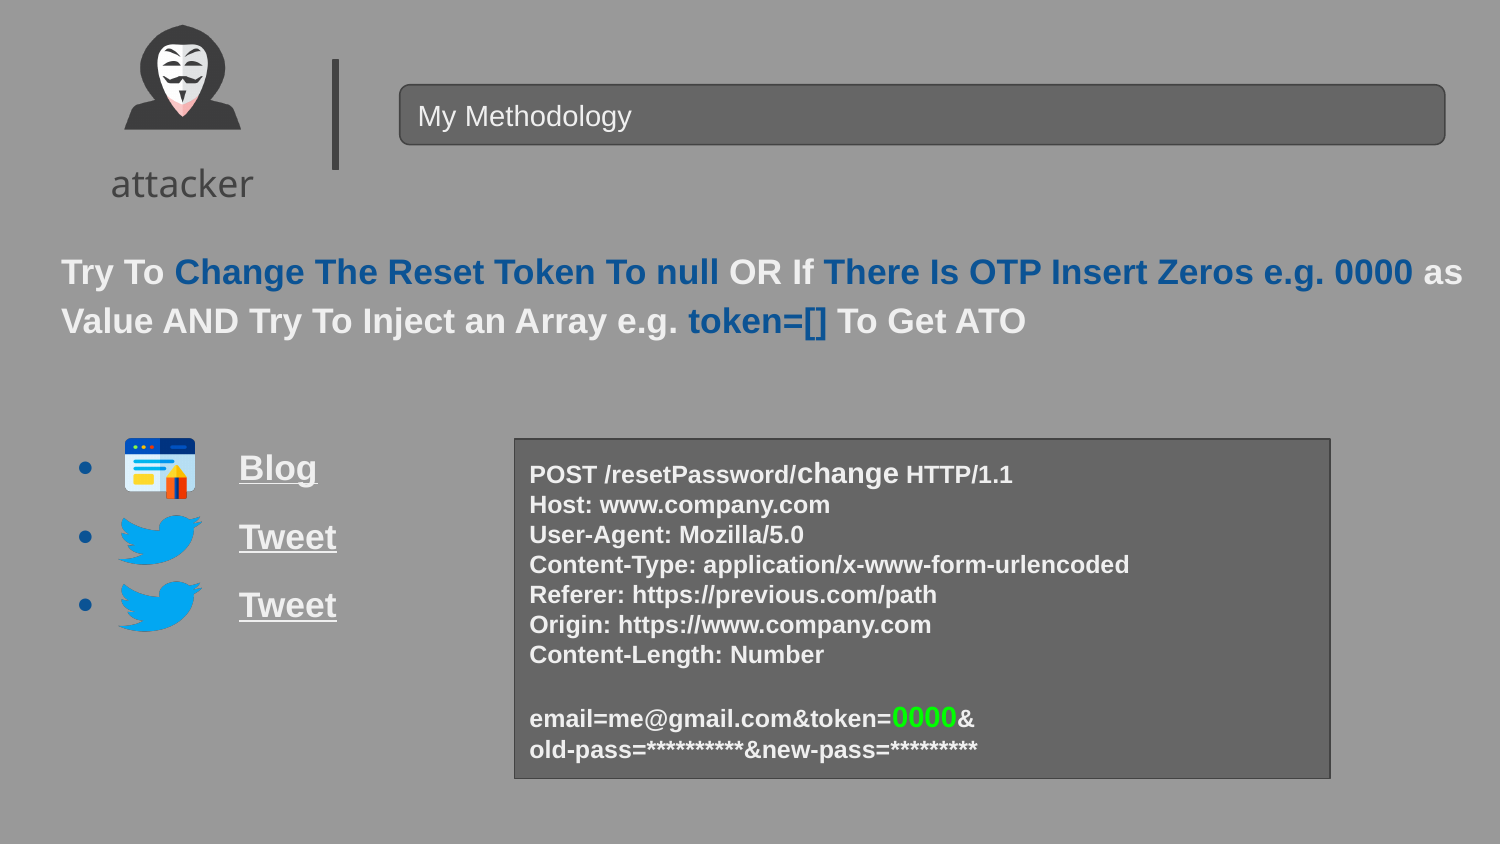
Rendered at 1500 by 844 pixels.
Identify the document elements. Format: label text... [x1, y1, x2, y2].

picture [118, 576, 202, 637]
text_box POST /resetPassword/change HTTP/1.1 Host: www.company.com User-Agent: Mozilla/5.0 Content-Type: application/x-www-form-urlencoded Referer: https://previous.com/path Origin: https://www.company.com Content-Length: Number email=me@gmail.com&token=0000& old-pass=**********&new-pass=********* [514, 438, 1331, 779]
text_box [333, 59, 339, 170]
text_box Tweet [41, 498, 122, 559]
text_box attacker [47, 144, 318, 205]
text_box Tweet [205, 567, 555, 628]
picture [125, 438, 195, 499]
text_box Try To Change The Reset Token To null OR If There Is OTP Insert Zeros e.g. 0000 as Value AND Try To Inject an Array e.g. token=[] To Get ATO [46, 227, 1500, 401]
text_box Tweet [41, 567, 115, 628]
picture [118, 509, 202, 571]
text_box Tweet [197, 498, 555, 559]
picture [82, 0, 283, 170]
text_box Blog [41, 429, 555, 490]
text_box My Methodology [399, 84, 1445, 145]
